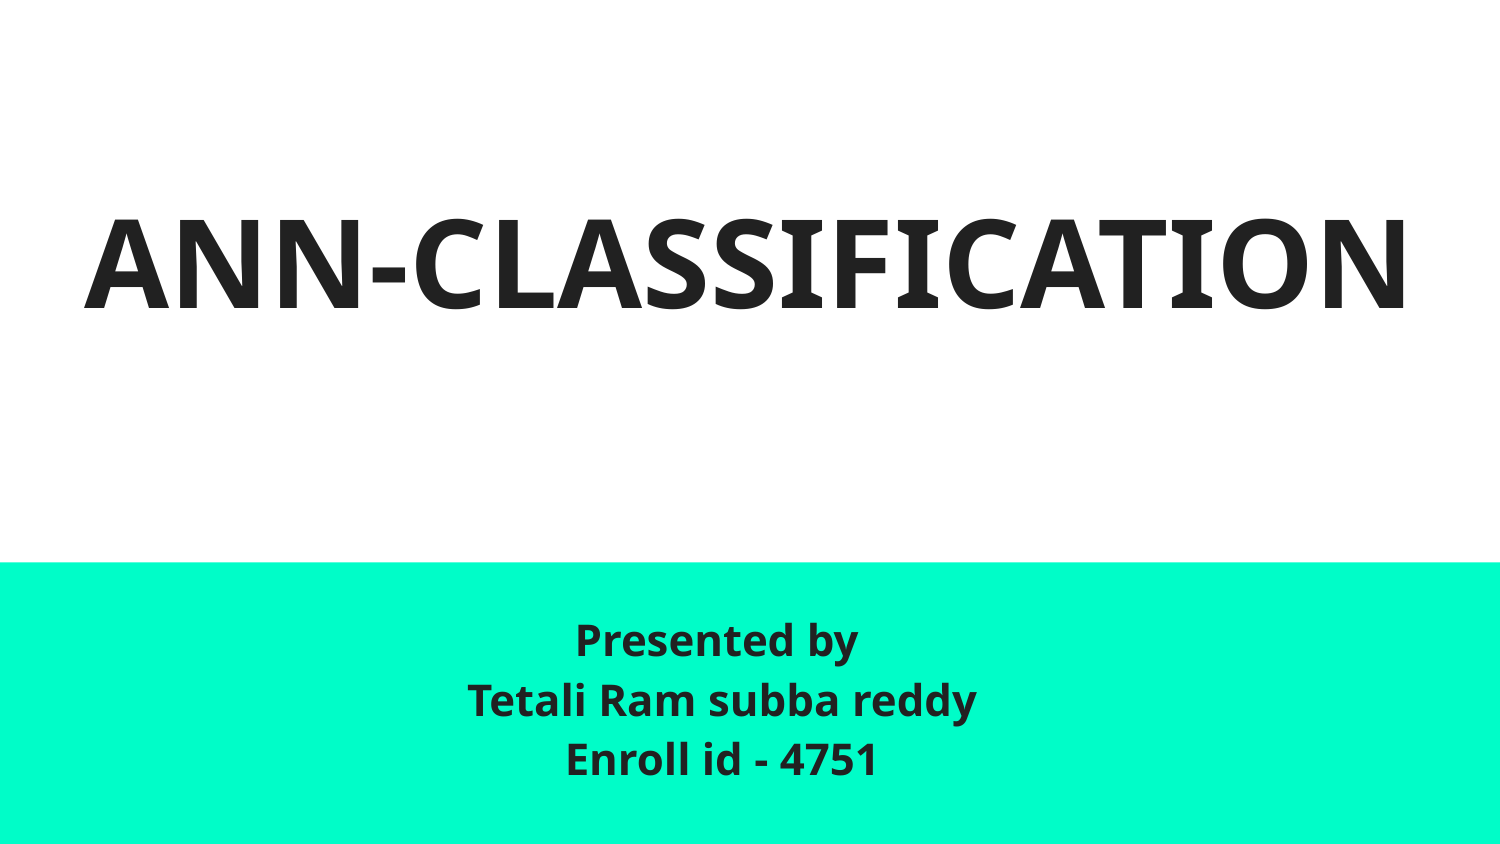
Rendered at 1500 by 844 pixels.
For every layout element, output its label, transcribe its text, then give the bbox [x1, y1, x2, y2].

title ANN-CLASSIFICATION [51, 151, 1449, 370]
subtitle Presented by Tetali Ram subba reddy Enroll id - 4751 [23, 566, 1422, 832]
